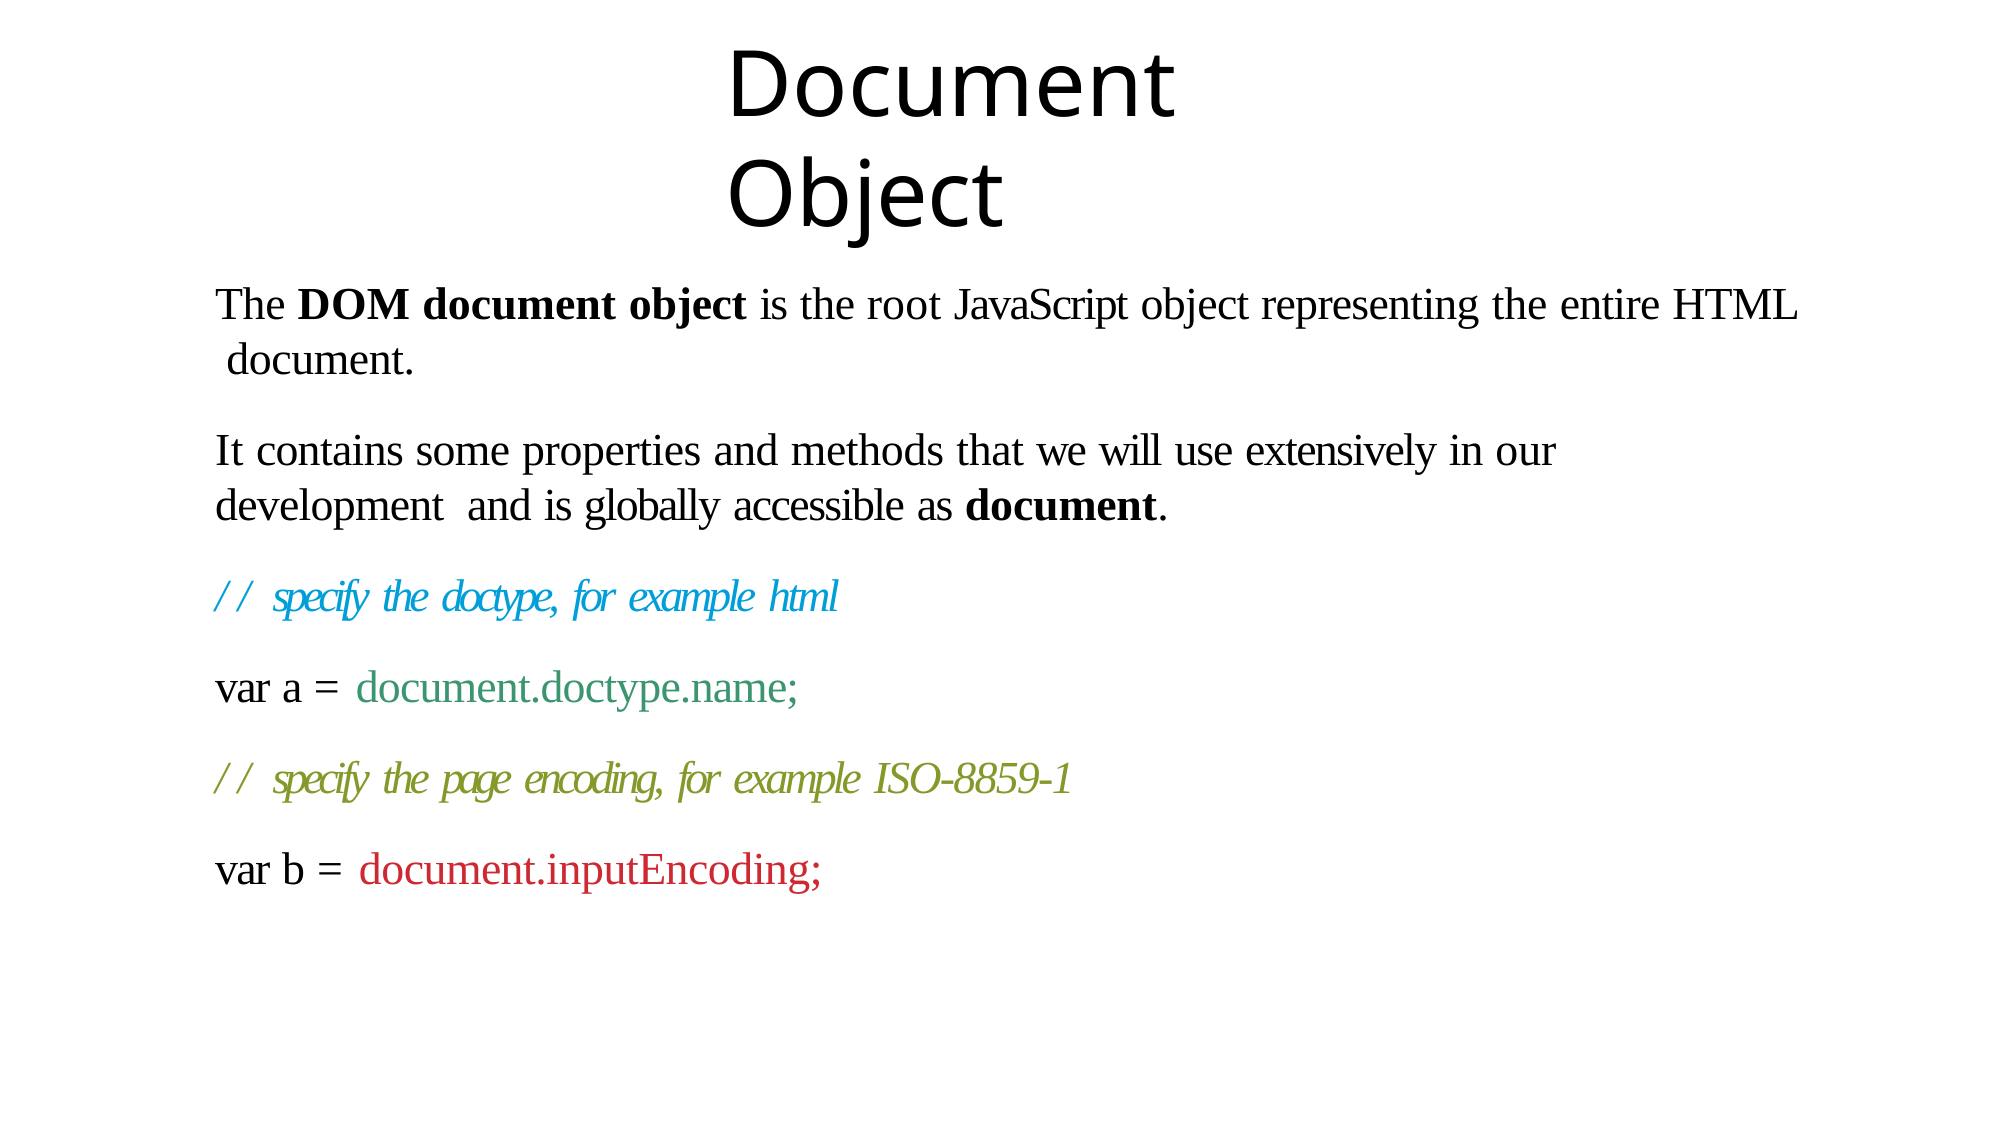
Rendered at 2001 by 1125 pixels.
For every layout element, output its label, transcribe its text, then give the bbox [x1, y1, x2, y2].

title Document Object [723, 22, 1377, 245]
text_box The DOM document object is the root JavaScript object representing the entire HTML document. It contains some properties and methods that we will use extensively in our development and is globally accessible as document. // specify the doctype, for example html var a = document.doctype.name; // specify the page encoding, for example ISO-8859-1 var b = document.inputEncoding; [212, 272, 1801, 894]
